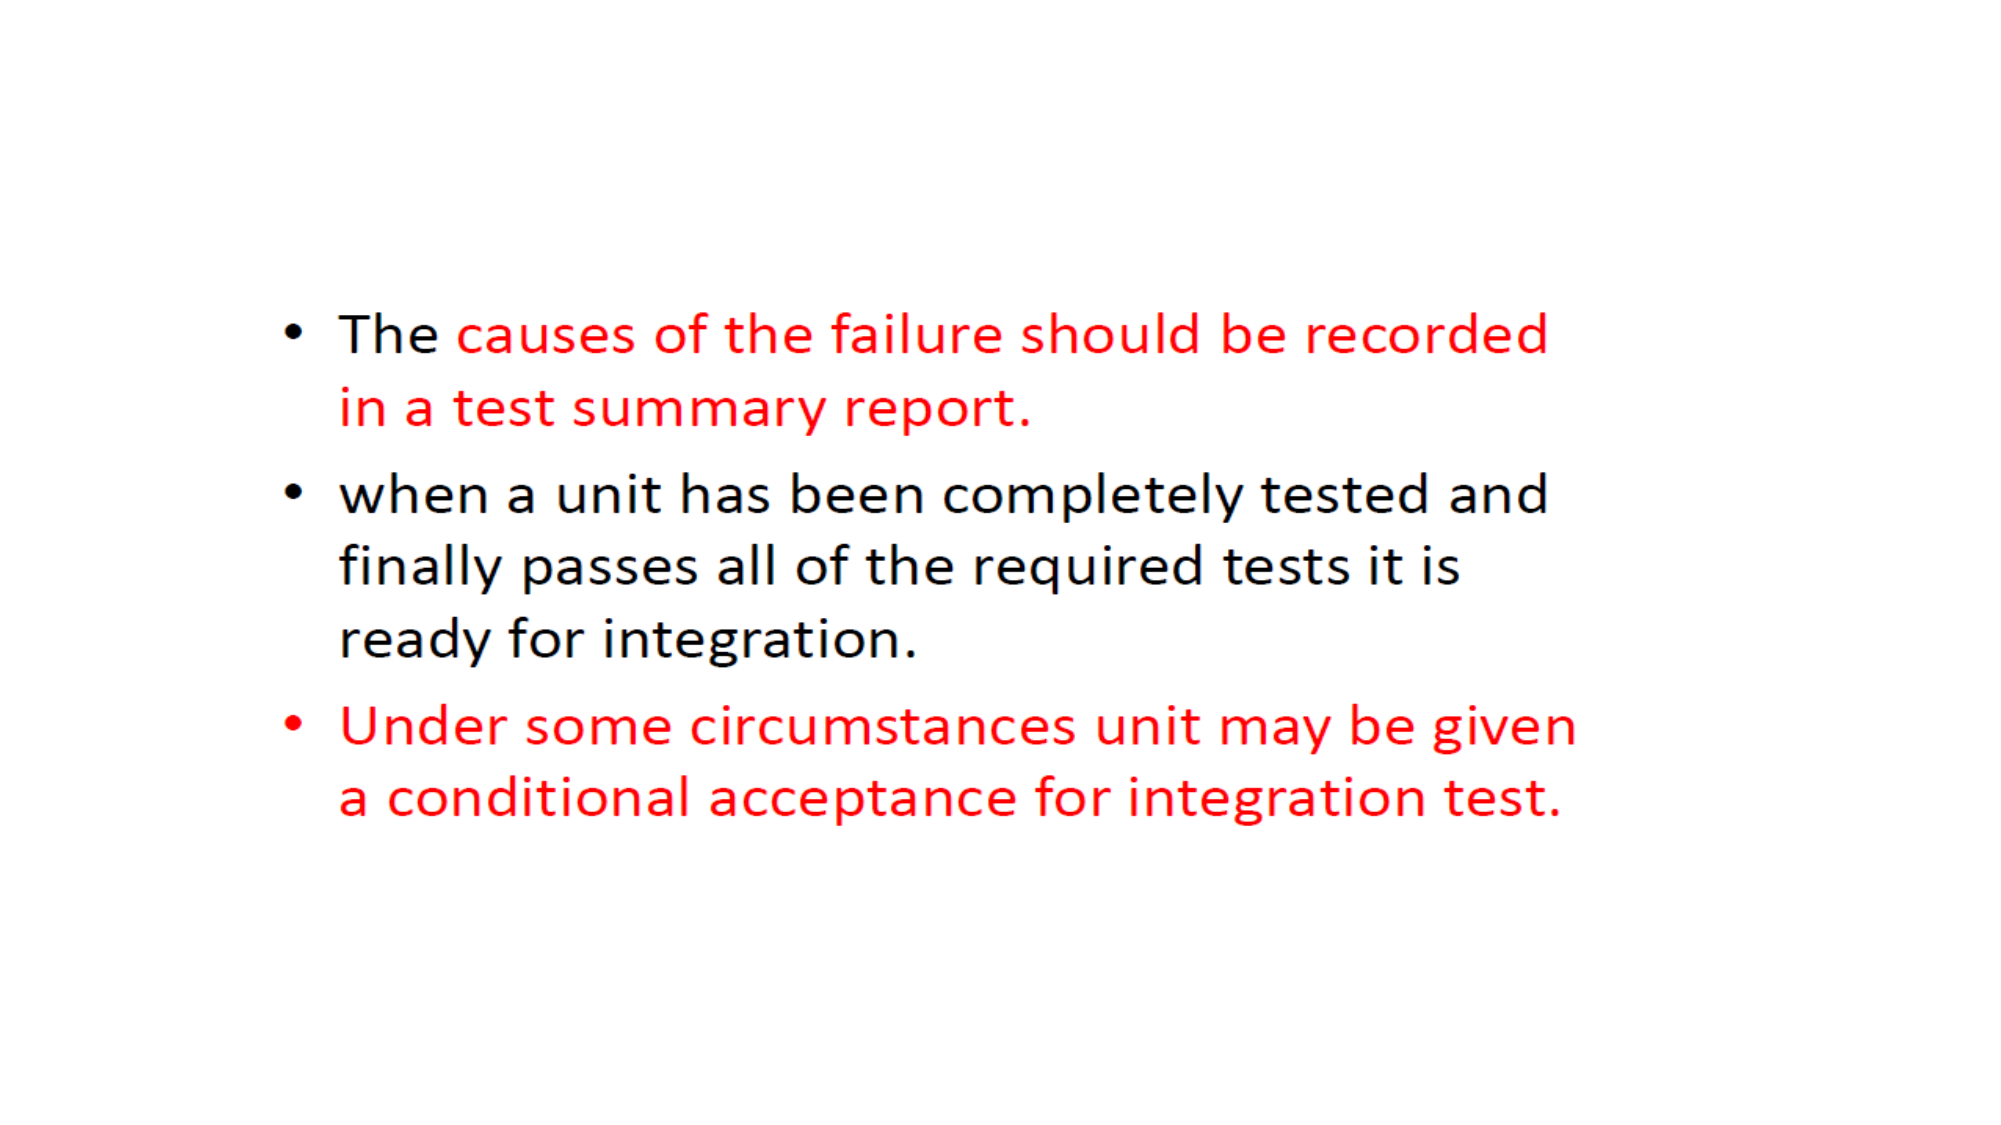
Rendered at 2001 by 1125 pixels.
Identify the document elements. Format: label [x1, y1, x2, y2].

list [244, 213, 1644, 1014]
